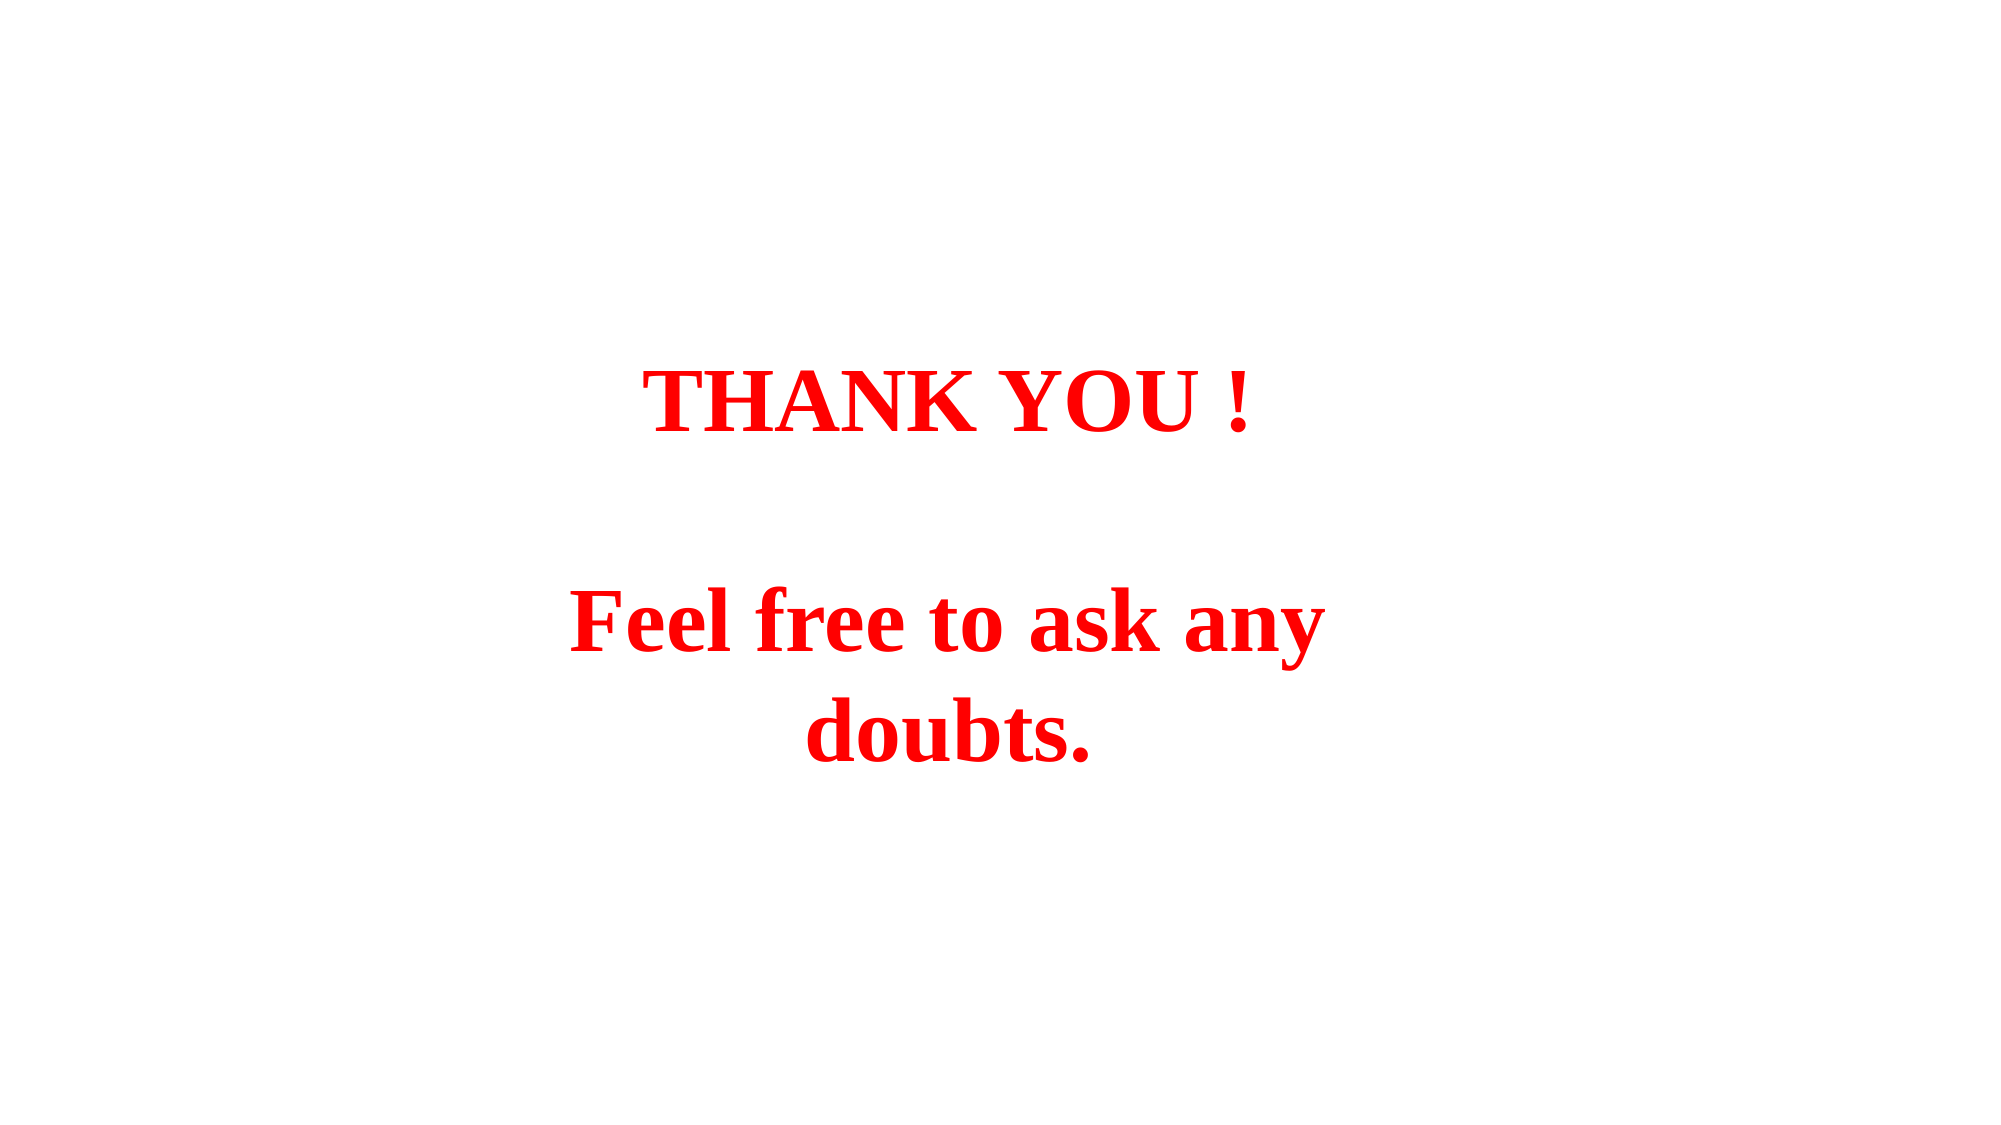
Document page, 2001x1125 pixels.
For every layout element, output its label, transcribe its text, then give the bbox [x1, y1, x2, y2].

text_box THANK YOU ! Feel free to ask any doubts. [507, 332, 1391, 788]
